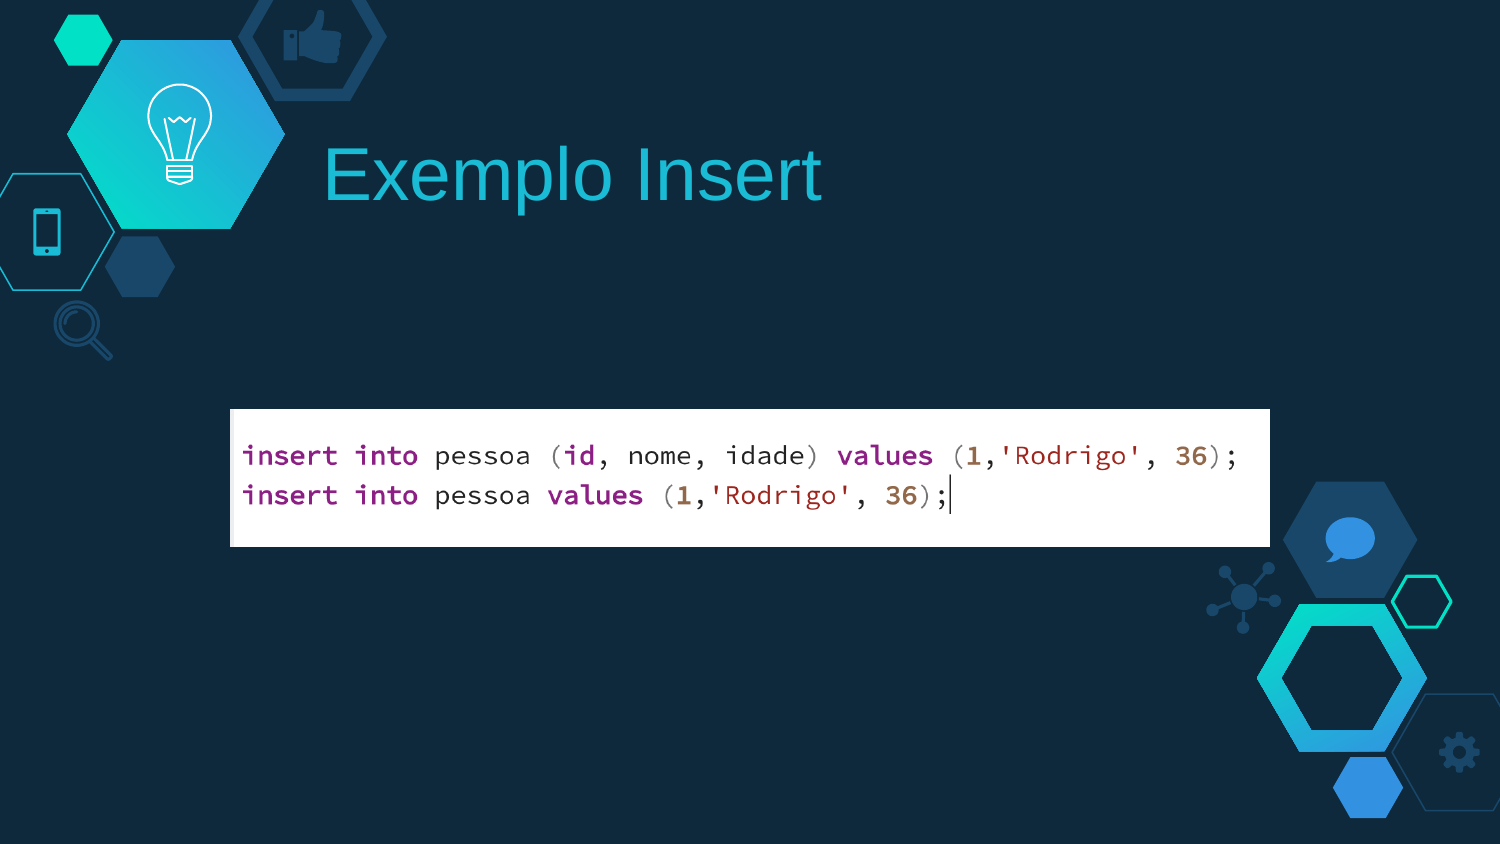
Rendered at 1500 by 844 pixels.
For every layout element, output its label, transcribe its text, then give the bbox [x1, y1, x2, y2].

picture [230, 408, 1270, 548]
title Exemplo Insert [307, 110, 1500, 217]
